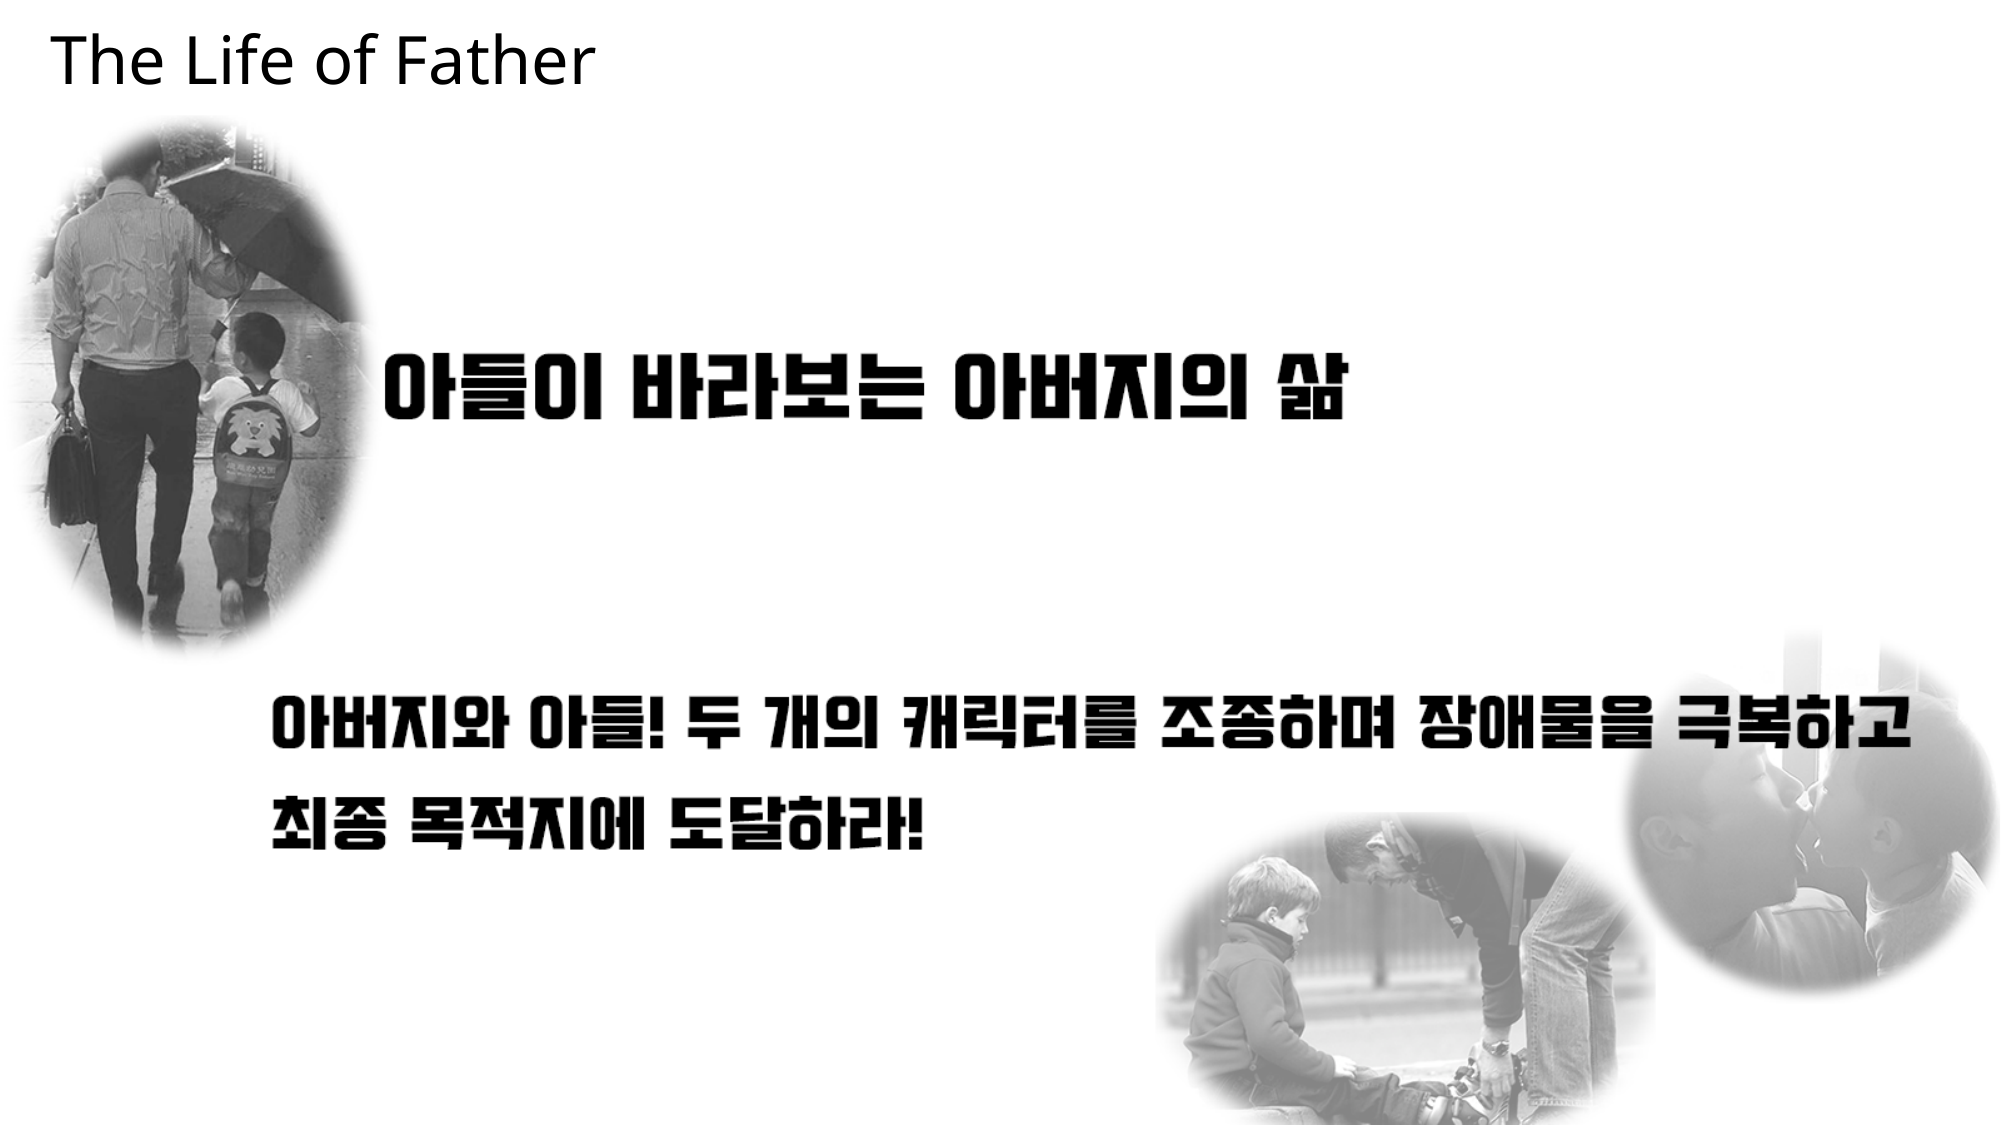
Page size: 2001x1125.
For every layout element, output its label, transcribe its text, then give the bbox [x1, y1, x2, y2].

picture [0, 0, 2001, 1125]
text_box The Life of Father [35, 10, 612, 106]
